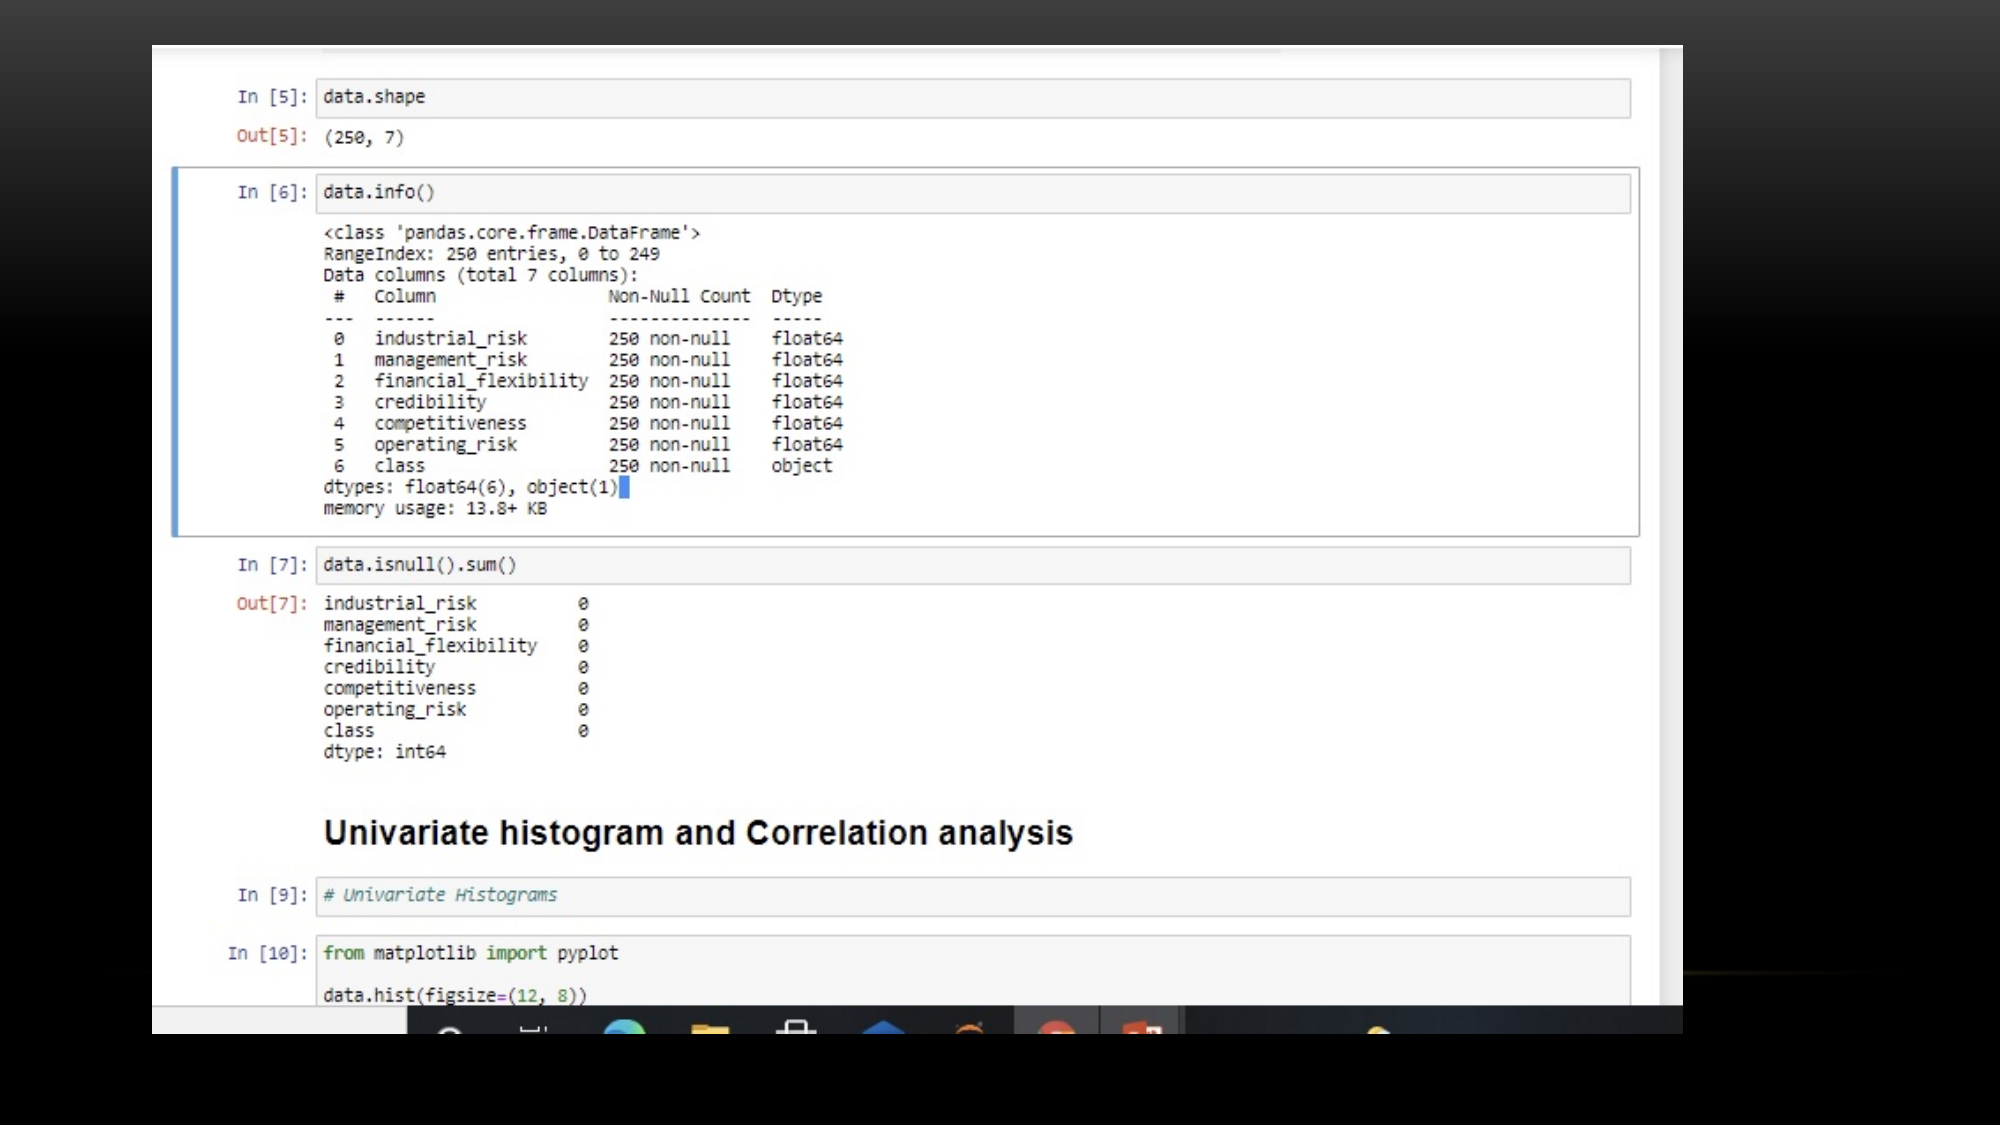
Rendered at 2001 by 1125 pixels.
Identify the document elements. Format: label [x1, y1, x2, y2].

picture [0, 0, 2000, 1125]
list [151, 45, 1683, 1034]
